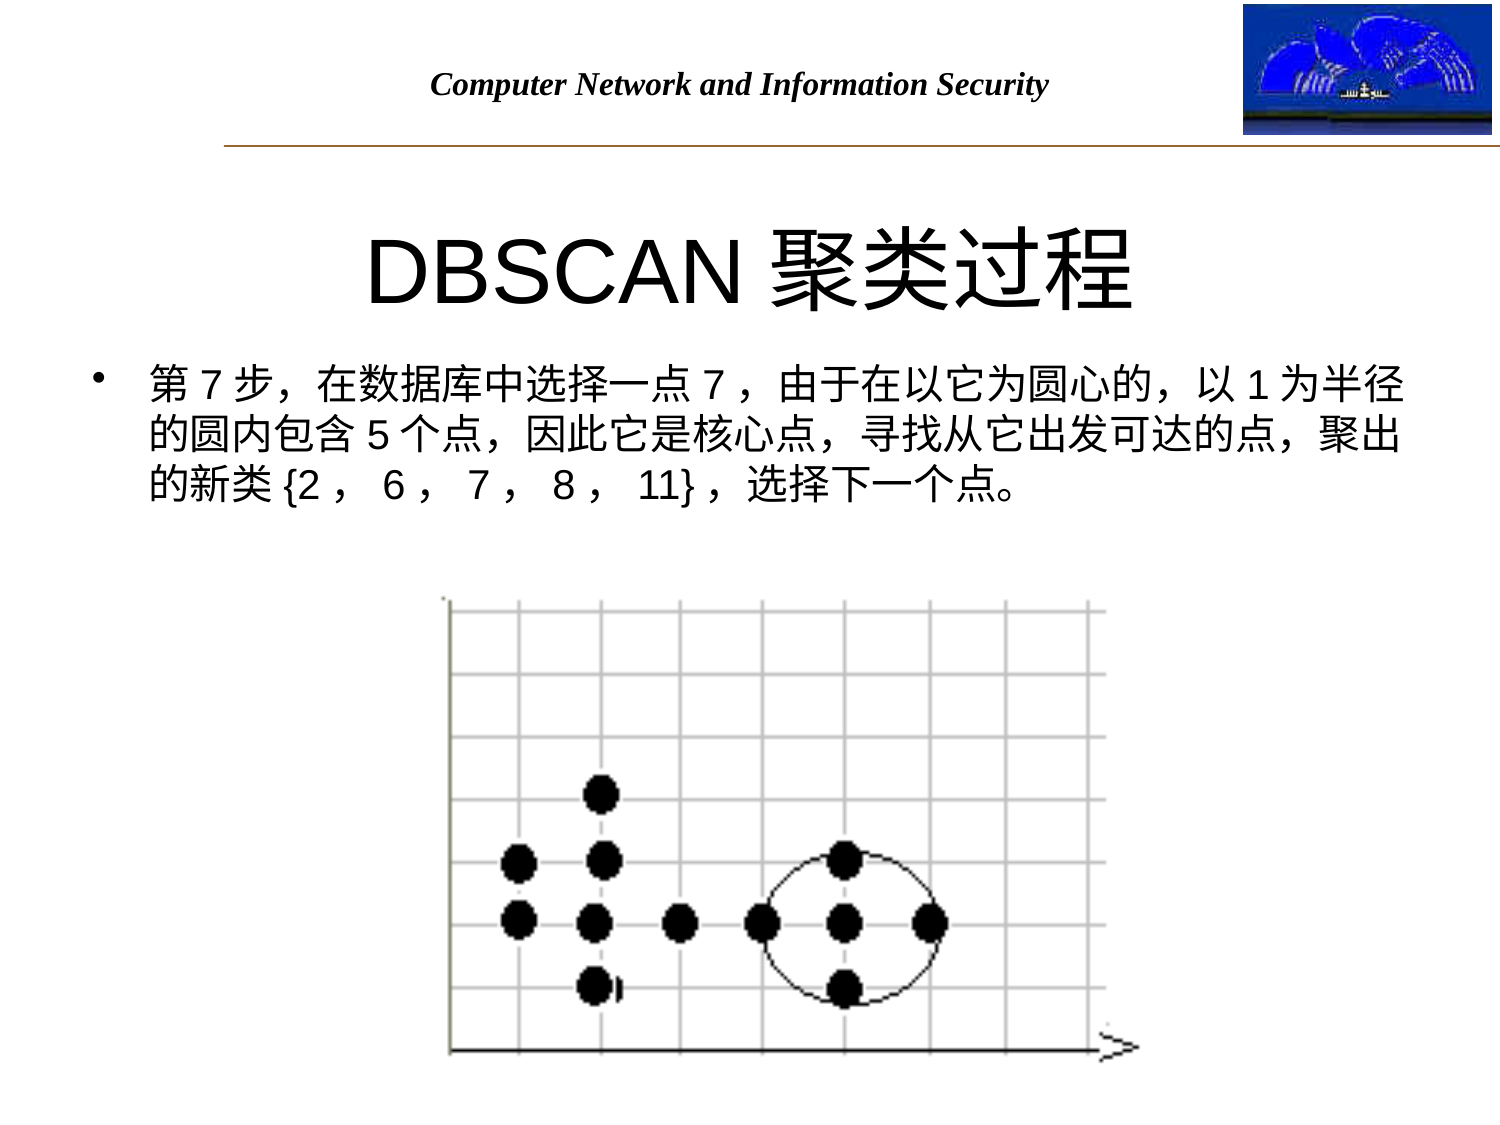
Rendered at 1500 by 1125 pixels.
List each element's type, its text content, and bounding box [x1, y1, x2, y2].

picture [387, 532, 1151, 1083]
title DBSCAN聚类过程 [74, 207, 1426, 325]
list 第7步，在数据库中选择一点7，由于在以它为圆心的，以1为半径的圆内包含5个点，因此它是核心点，寻找从它出发可达的点，聚出的新类{2，6，7，8，11}，选择下一个点。 [76, 349, 1428, 906]
